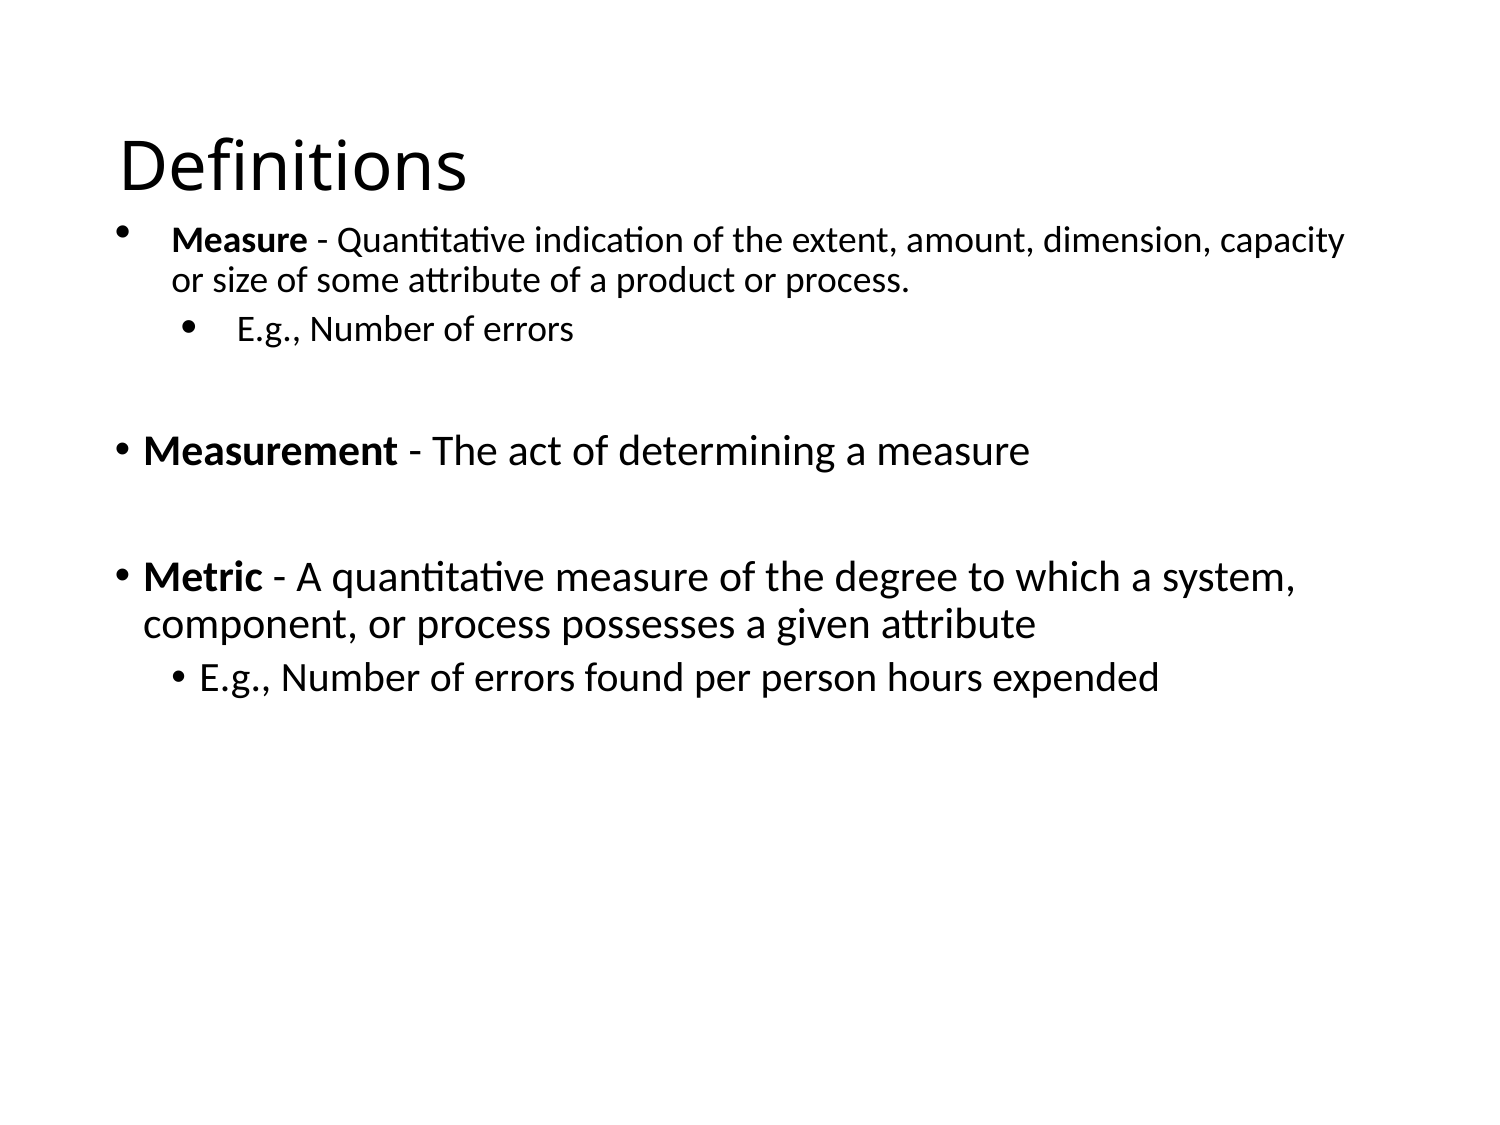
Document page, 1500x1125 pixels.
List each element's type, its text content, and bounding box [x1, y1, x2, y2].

title Definitions [103, 59, 1397, 212]
list Measure - Quantitative indication of the extent, amount, dimension, capacity or size of some attribute of a product or process. E.g., Number of errors Measurement - The act of determining a measure Metric - A quantitative measure of the degree to which a system, component, or process possesses a given attribute E.g., Number of errors found per person hours expended [99, 212, 1402, 981]
